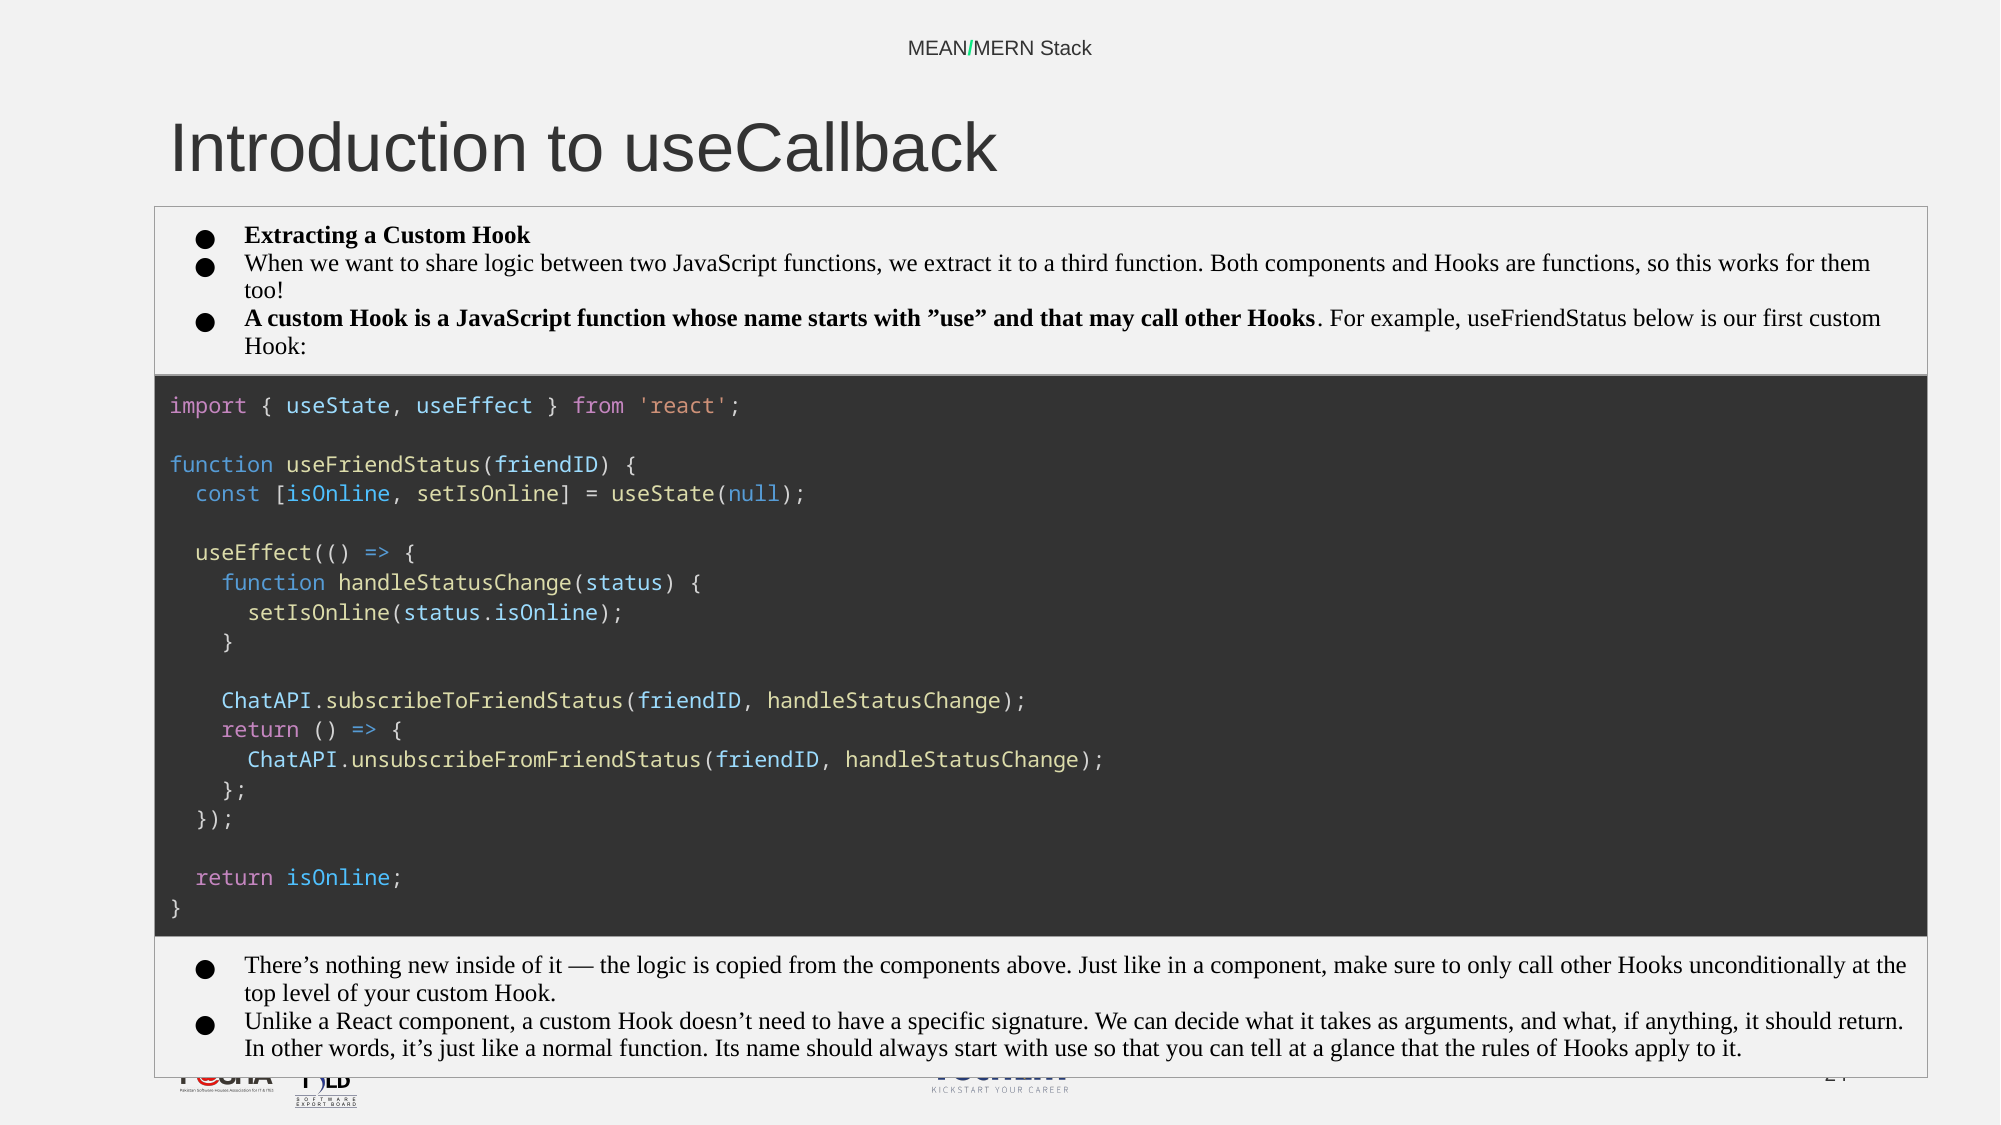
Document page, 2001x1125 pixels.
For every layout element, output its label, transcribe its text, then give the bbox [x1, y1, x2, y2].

title Introduction to useCallback [154, 90, 1805, 193]
table_header Extracting a Custom Hook When we want to share logic between two JavaScript functions, we extract it to a third function. Both components and Hooks are functions, so this works for them too! A custom Hook is a JavaScript function whose name starts with ”use” and that may call other Hooks. For example, useFriendStatus below is our first custom Hook: [155, 207, 1927, 374]
table_cell import { useState, useEffect } from 'react'; function useFriendStatus(friendID) { const [isOnline, setIsOnline] = useState(null); useEffect(() => { function handleStatusChange(status) { setIsOnline(status.isOnline); } ChatAPI.subscribeToFriendStatus(friendID, handleStatusChange); return () => { ChatAPI.unsubscribeFromFriendStatus(friendID, handleStatusChange); }; }); return isOnline; } [155, 376, 1927, 936]
slide_number ‹#› [1412, 1078, 1863, 1103]
table_cell There’s nothing new inside of it — the logic is copied from the components above. Just like in a component, make sure to only call other Hooks unconditionally at the top level of your custom Hook. Unlike a React component, a custom Hook doesn’t need to have a specific signature. We can decide what it takes as arguments, and what, if anything, it should return. In other words, it’s just like a normal function. Its name should always start with use so that you can tell at a glance that the rules of Hooks apply to it. [155, 937, 1927, 1077]
picture [932, 1078, 1068, 1093]
footer MEAN/MERN Stack [662, 17, 1338, 77]
picture [295, 1078, 357, 1108]
picture [180, 1078, 274, 1093]
